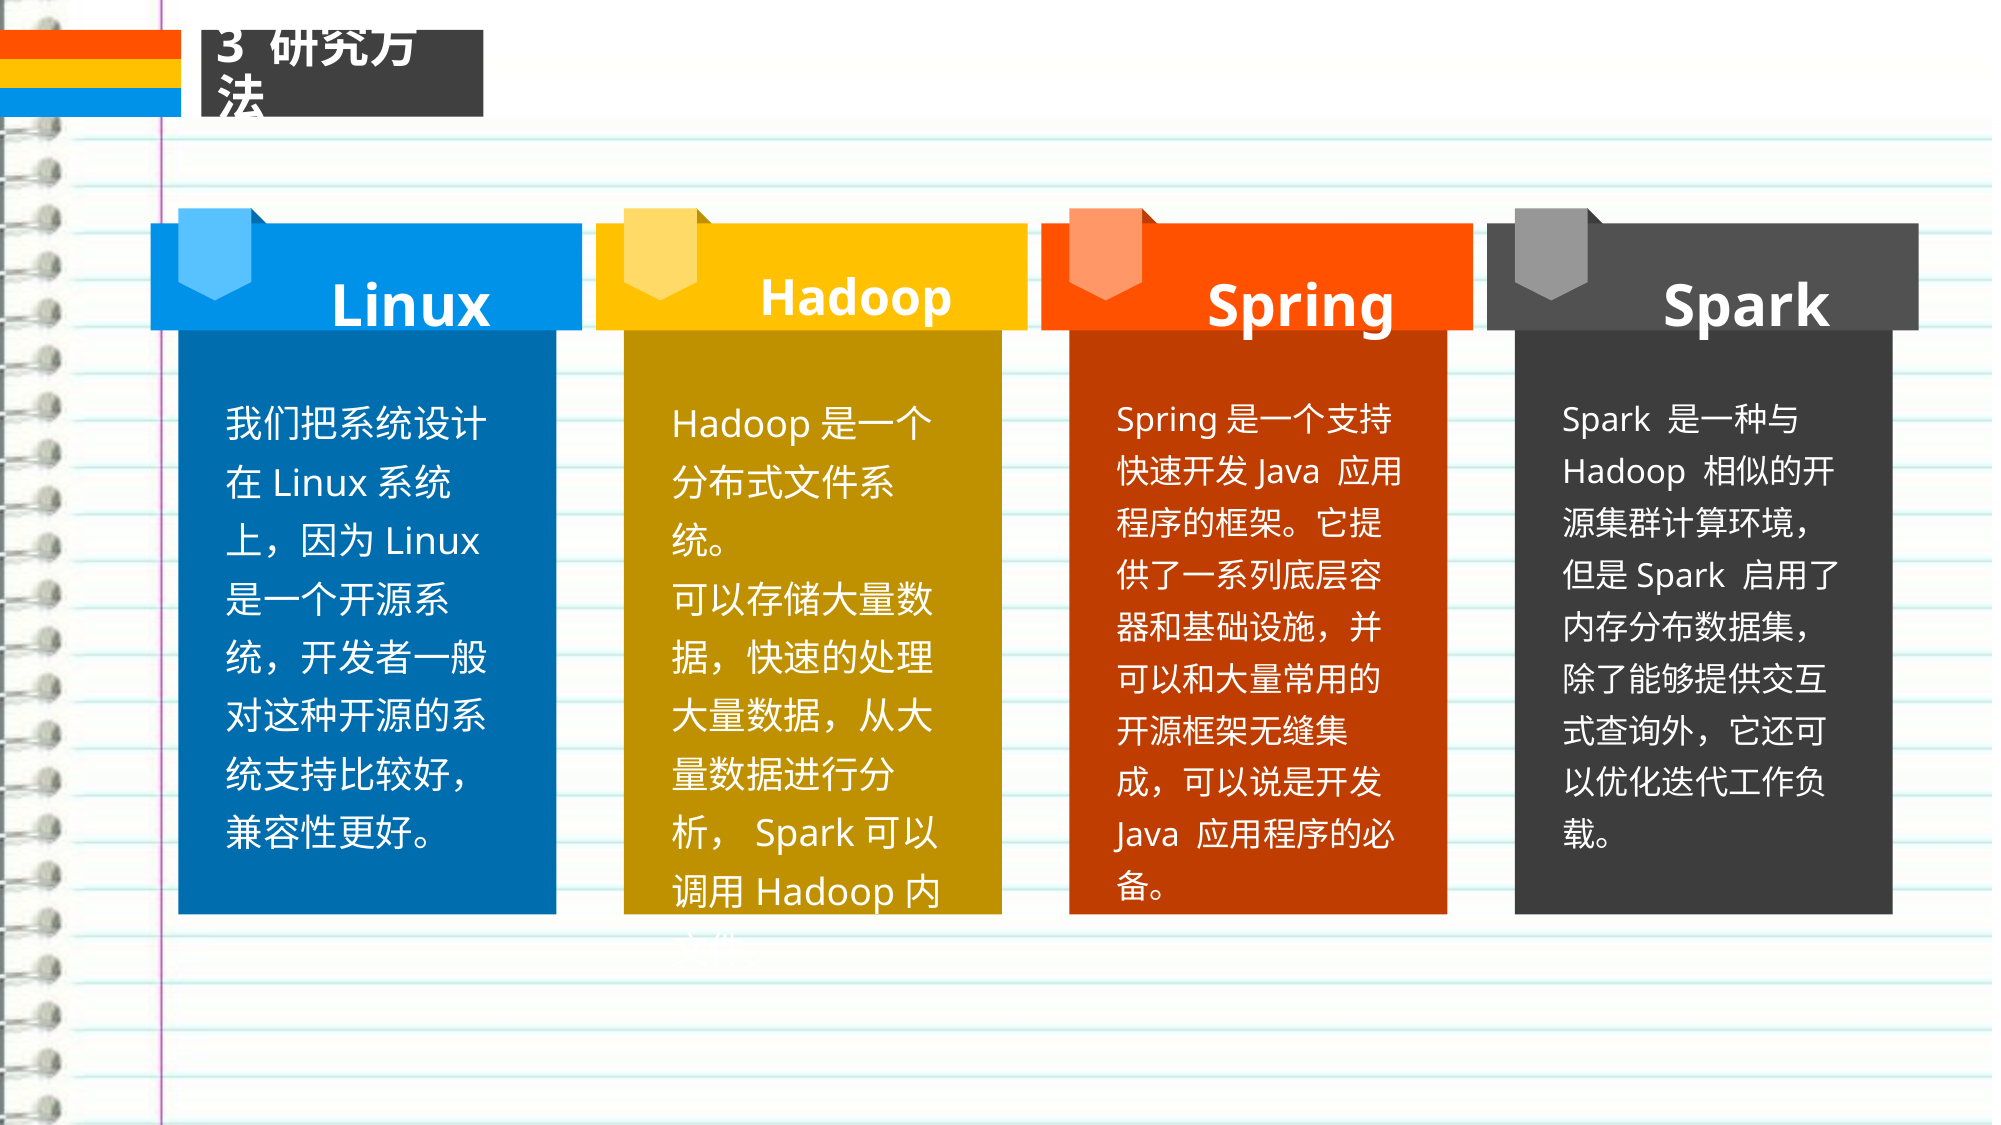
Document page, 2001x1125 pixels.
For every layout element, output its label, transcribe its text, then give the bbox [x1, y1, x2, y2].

list 3 研究方法 [201, 29, 484, 117]
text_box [150, 207, 583, 915]
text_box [1486, 207, 1919, 915]
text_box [596, 207, 1028, 915]
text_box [1041, 207, 1474, 915]
